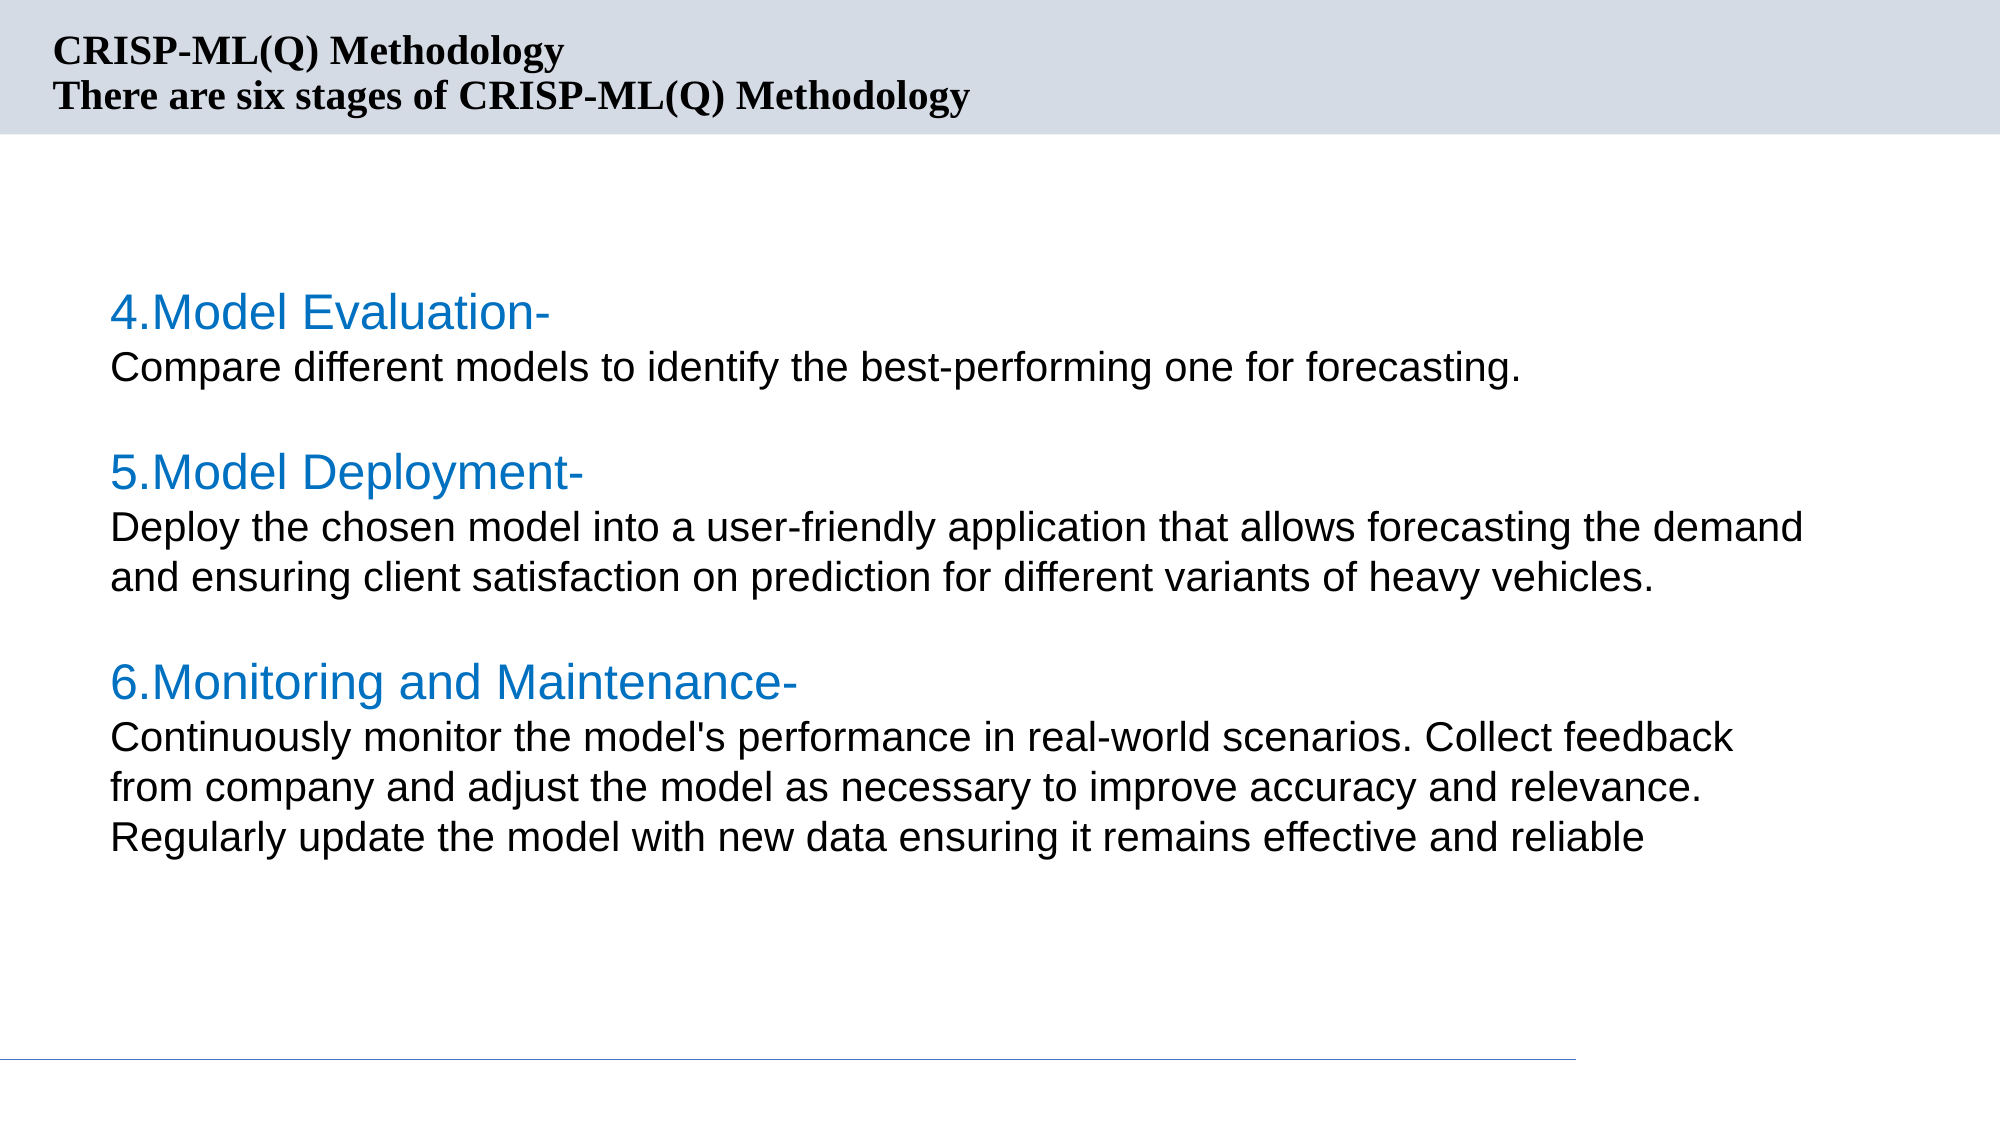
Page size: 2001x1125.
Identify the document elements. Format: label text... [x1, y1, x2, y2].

title CRISP-ML(Q) Methodology There are six stages of CRISP-ML(Q) Methodology [37, 0, 1763, 175]
text_box 4.Model Evaluation- Compare different models to identify the best-performing one for forecasting. 5.Model Deployment- Deploy the chosen model into a user-friendly application that allows forecasting the demand and ensuring client satisfaction on prediction for different variants of heavy vehicles. 6.Monitoring and Maintenance- Continuously monitor the model's performance in real-world scenarios. Collect feedback from company and adjust the model as necessary to improve accuracy and relevance. Regularly update the model with new data ensuring it remains effective and reliable [95, 272, 1836, 868]
